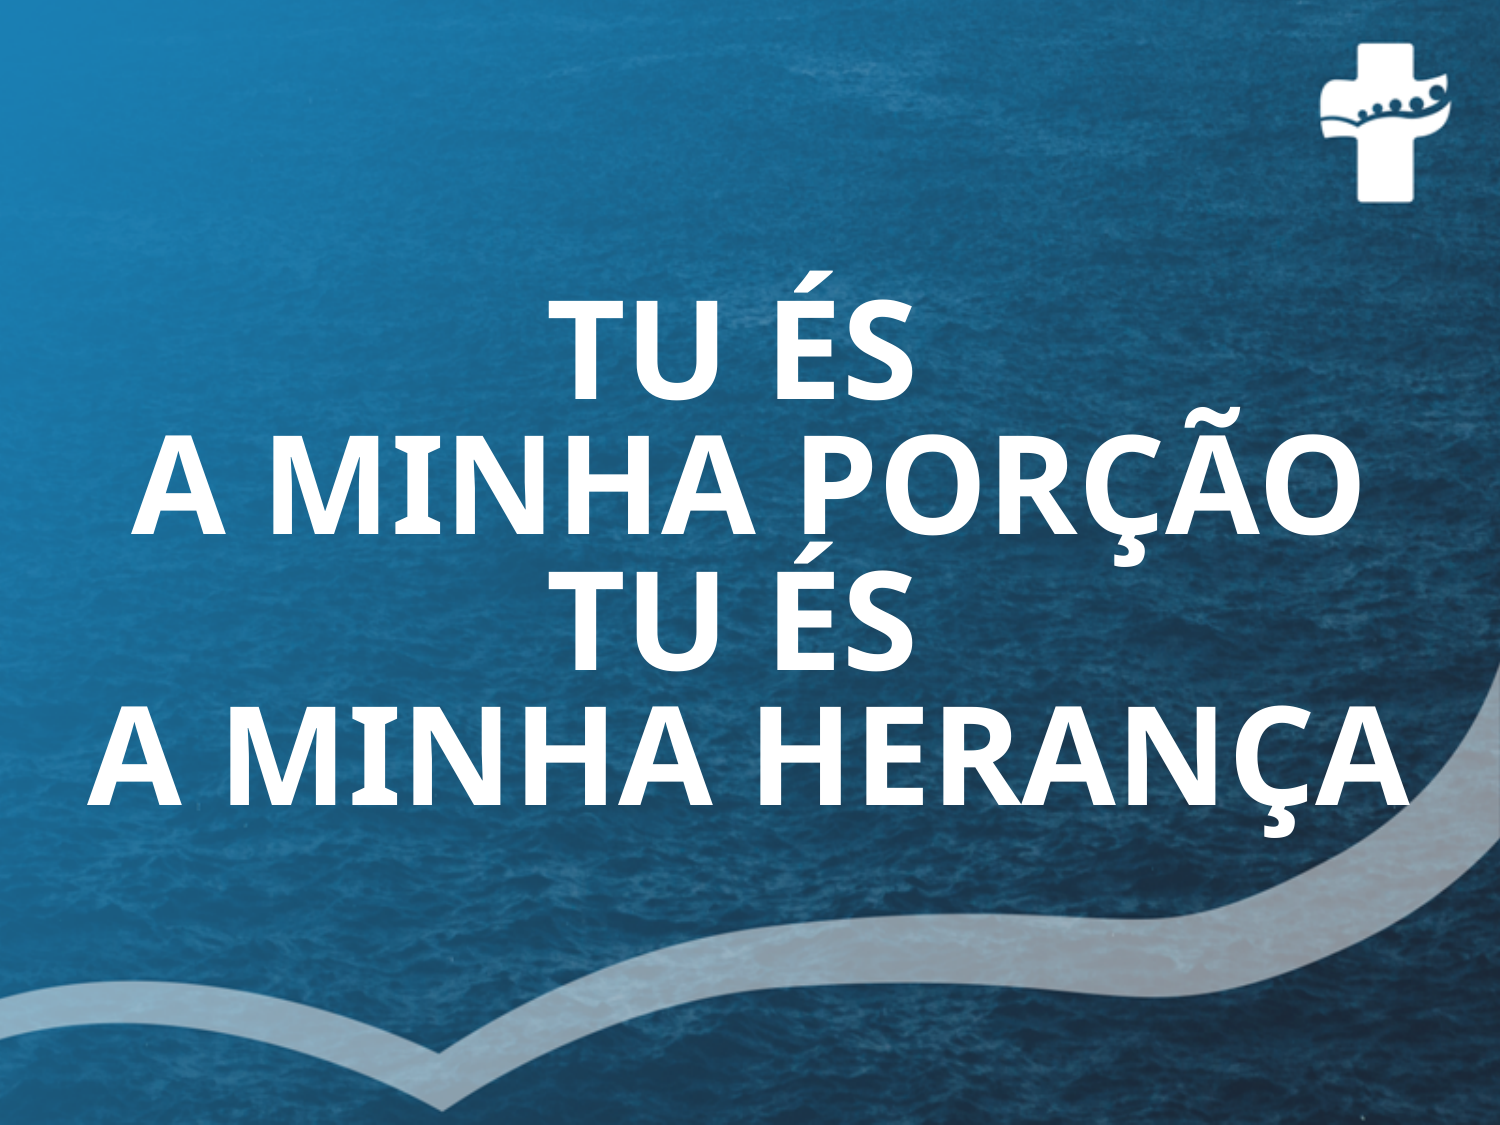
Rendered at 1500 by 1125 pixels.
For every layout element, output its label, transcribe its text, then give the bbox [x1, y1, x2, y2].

title TU ÉS A MINHA PORÇÃO TU ÉS A MINHA HERANÇA [0, 0, 1500, 1125]
